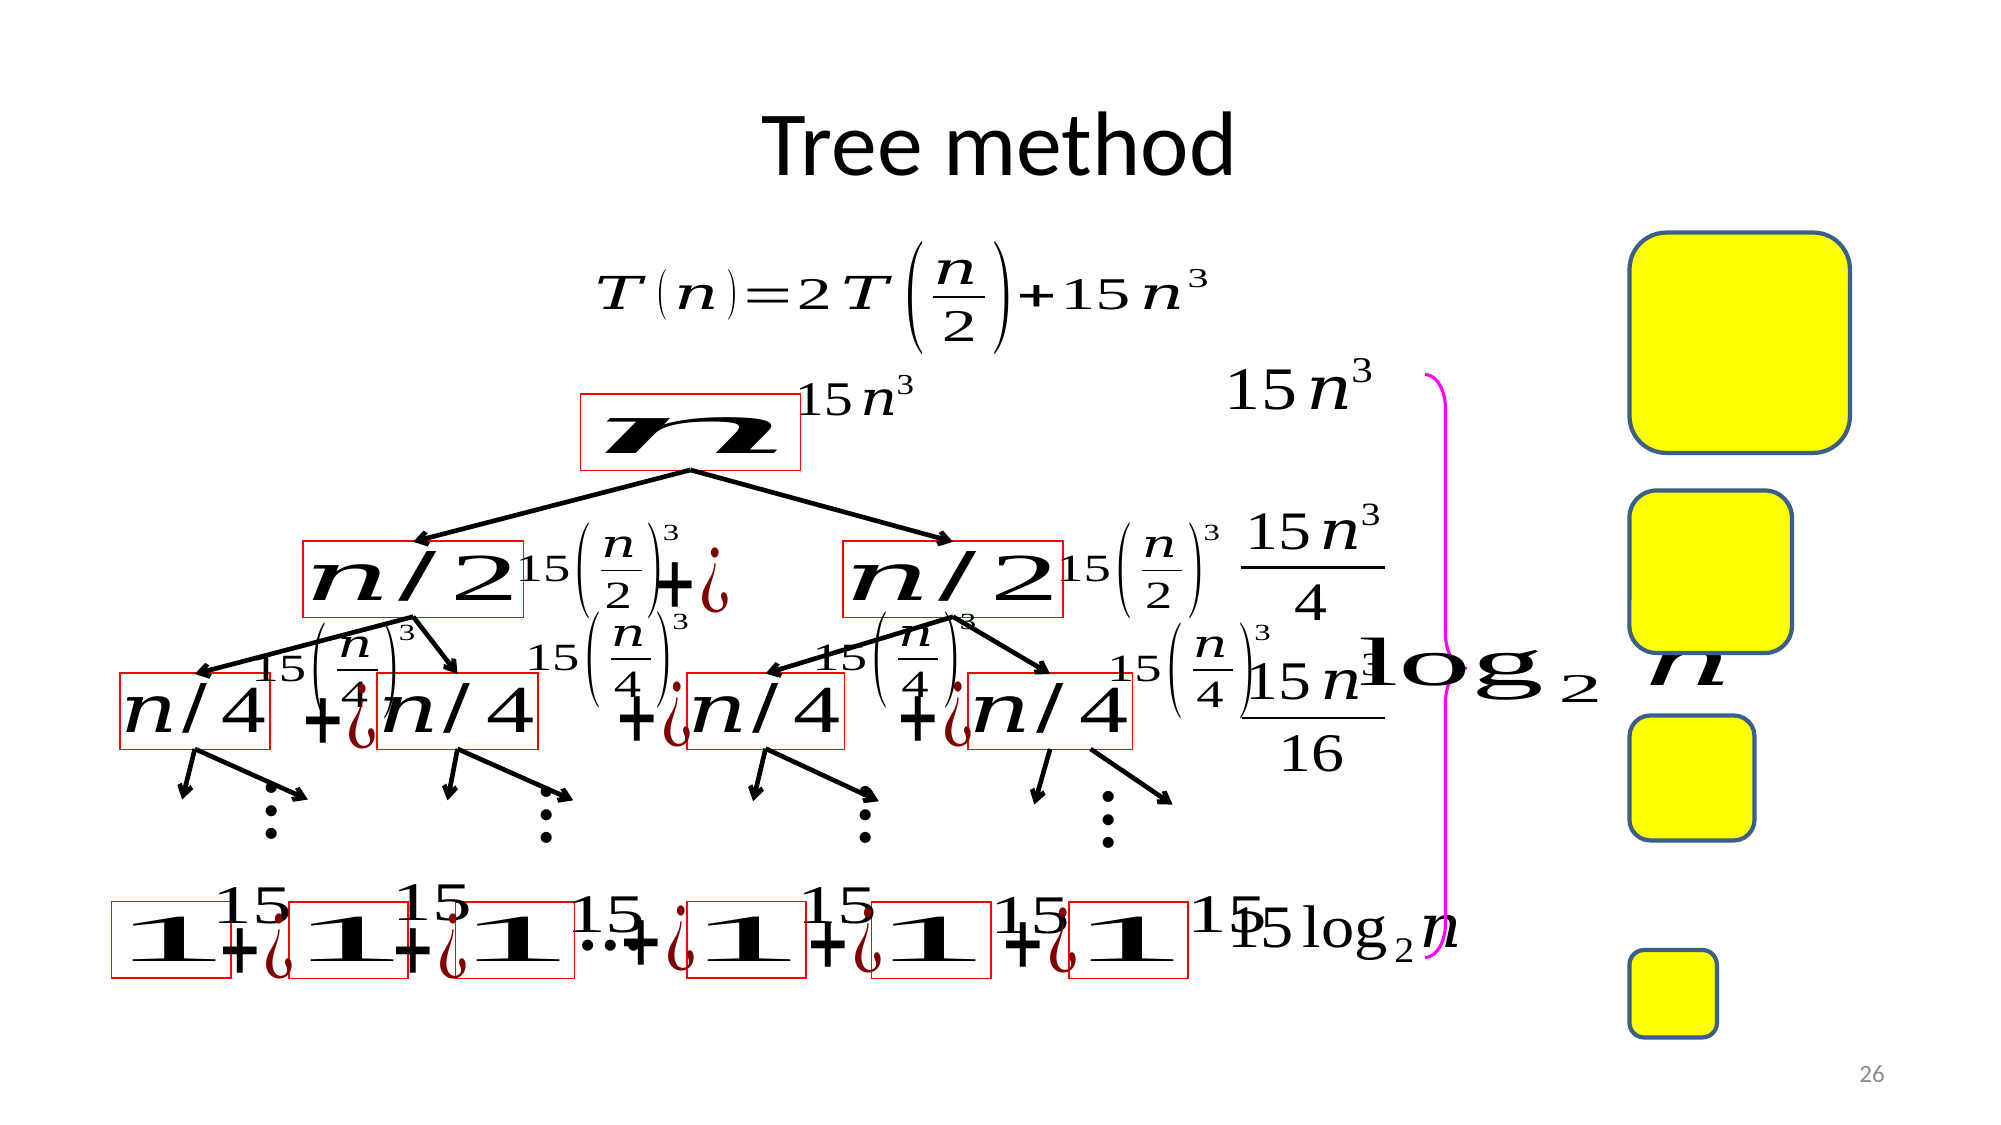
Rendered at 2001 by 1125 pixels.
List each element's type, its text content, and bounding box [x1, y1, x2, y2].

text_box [1336, 524, 2000, 746]
text_box … [565, 851, 659, 977]
text_box … [177, 803, 303, 857]
text_box [1424, 755, 1447, 959]
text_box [1090, 748, 1173, 805]
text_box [690, 469, 954, 542]
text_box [447, 748, 458, 801]
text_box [196, 748, 309, 800]
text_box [194, 616, 411, 675]
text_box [412, 616, 458, 675]
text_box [952, 616, 1051, 675]
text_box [765, 616, 951, 674]
slide_number 26 [1433, 1042, 1900, 1103]
title Tree method [99, 45, 1900, 233]
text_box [413, 469, 689, 542]
text_box … [771, 768, 896, 862]
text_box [1034, 748, 1051, 805]
text_box … [452, 768, 578, 862]
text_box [459, 748, 574, 801]
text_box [752, 748, 766, 802]
text_box [1424, 373, 1447, 523]
text_box … [1014, 772, 1140, 866]
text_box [766, 748, 880, 802]
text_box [181, 748, 196, 800]
